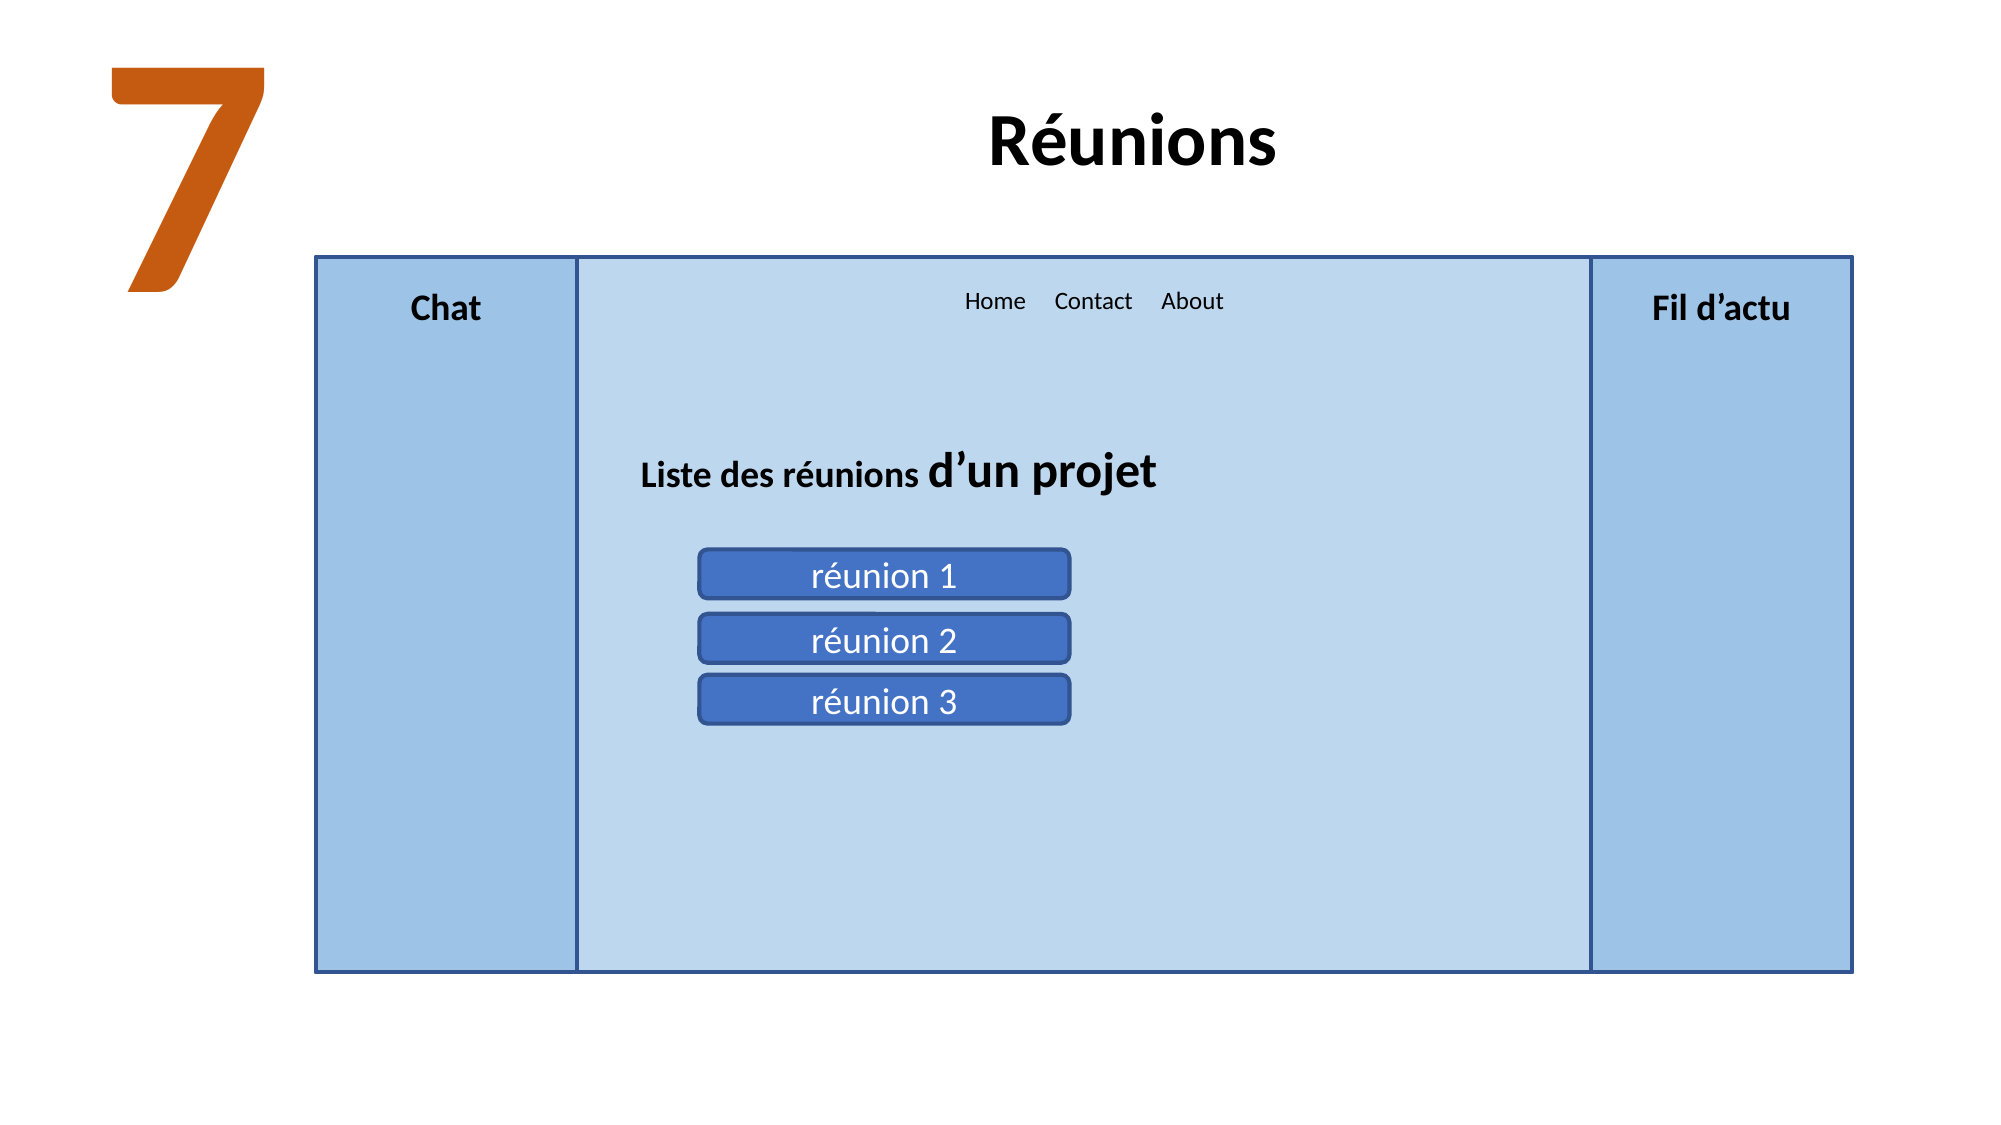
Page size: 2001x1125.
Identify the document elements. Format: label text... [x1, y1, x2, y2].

text_box [314, 255, 579, 275]
text_box [314, 336, 579, 974]
text_box Liste des réunions d’un projet [626, 430, 1526, 506]
text_box [1589, 255, 1854, 275]
text_box Fil d’actu [1390, 275, 2000, 336]
text_box Réunions [651, 82, 1615, 188]
text_box [1589, 336, 1854, 974]
text_box Home Contact About [844, 277, 1357, 323]
text_box Chat [267, 275, 778, 336]
text_box réunion 1 [697, 547, 1072, 601]
text_box 7 [83, 0, 267, 370]
text_box [579, 255, 1589, 974]
text_box réunion 3 [697, 672, 1072, 726]
text_box réunion 2 [697, 611, 1072, 665]
